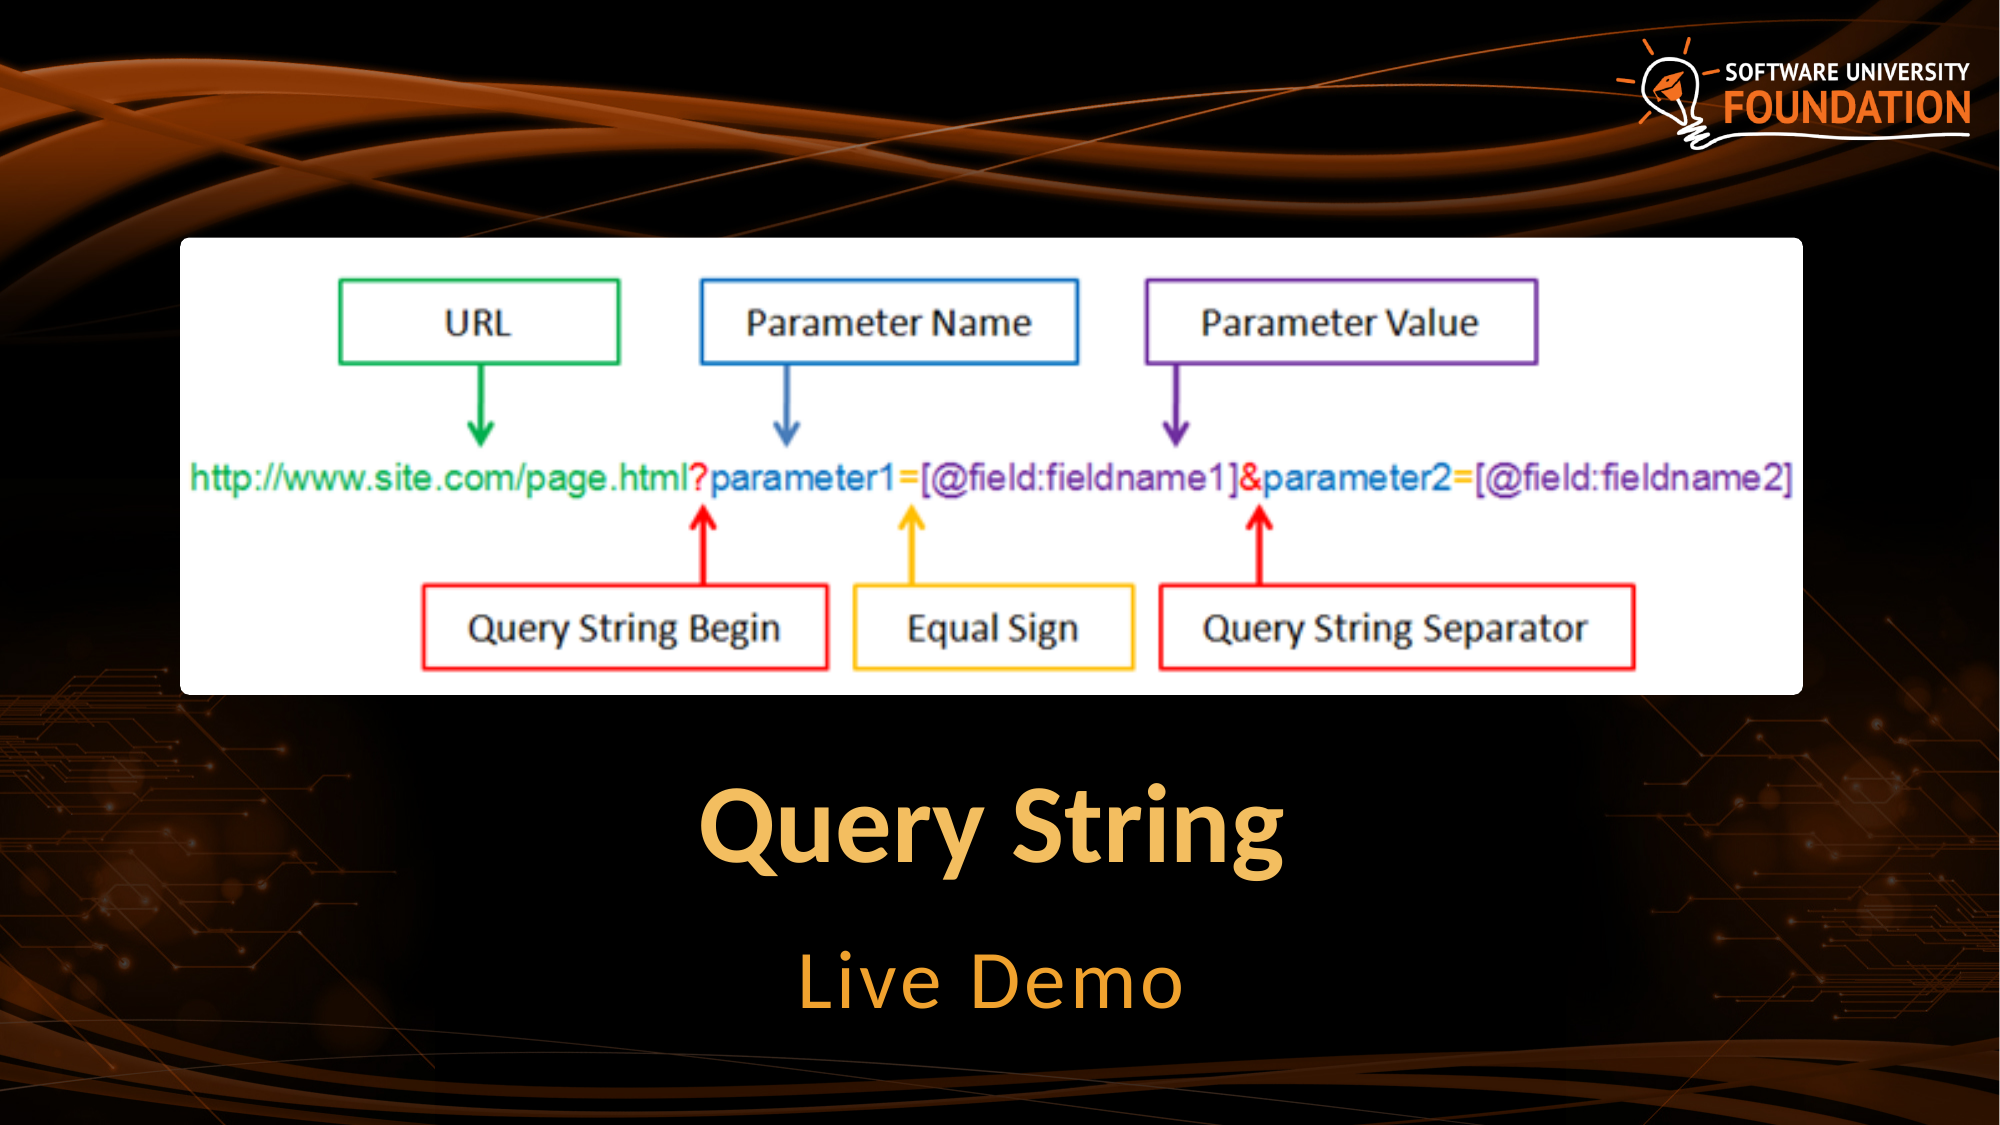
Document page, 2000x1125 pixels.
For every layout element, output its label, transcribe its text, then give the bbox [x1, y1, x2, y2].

list Live Demo [258, 913, 1725, 1028]
picture [0, 0, 2000, 1125]
title Query String [216, 743, 1767, 892]
